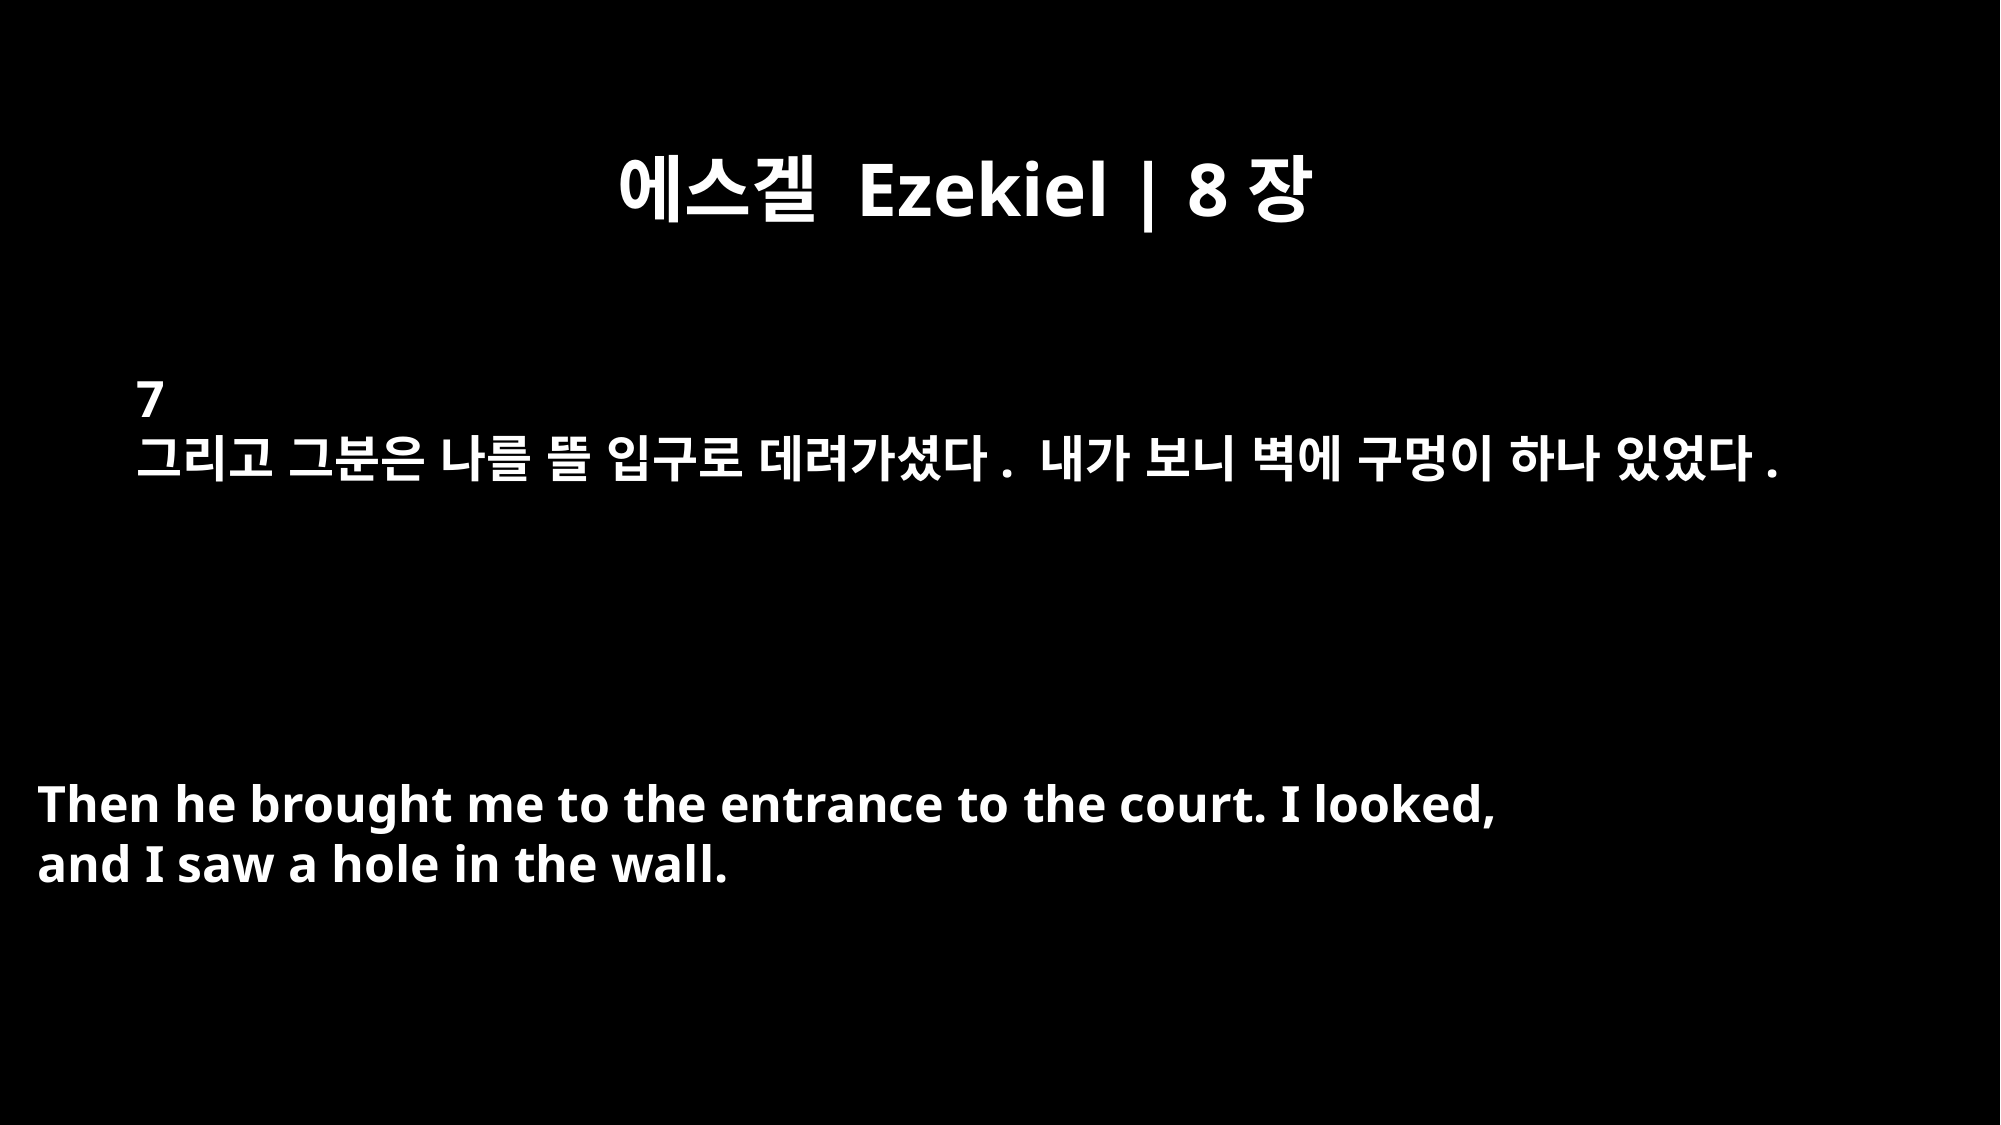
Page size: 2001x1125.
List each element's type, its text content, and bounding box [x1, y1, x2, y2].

text_box 에스겔 Ezekiel | 8장 [602, 136, 1330, 239]
text_box 7 그리고 그분은 나를 뜰 입구로 데려가셨다. 내가 보니 벽에 구멍이 하나 있었다. [121, 359, 1795, 495]
text_box Then he brought me to the entrance to the court. I looked, and I saw a hole in the wall. [22, 764, 1526, 900]
